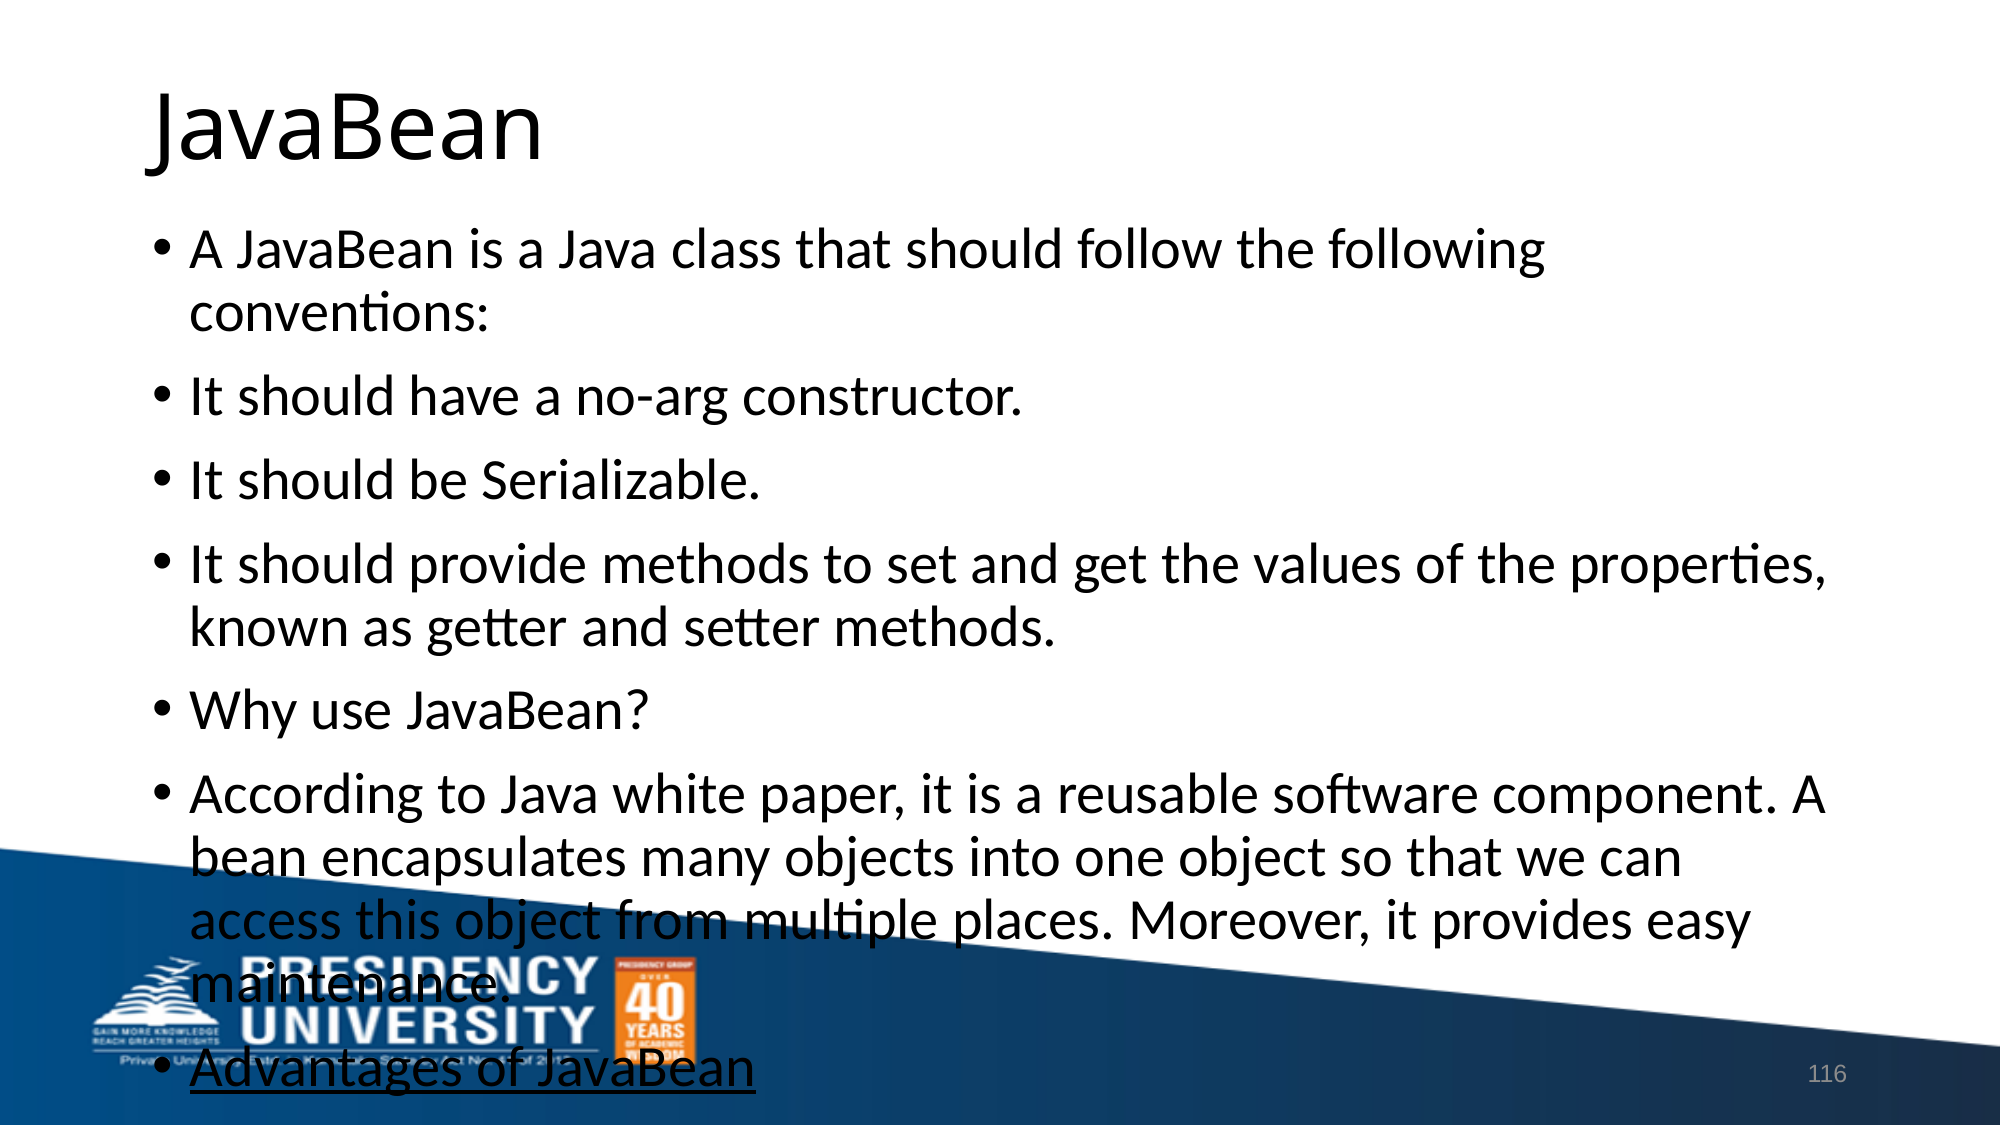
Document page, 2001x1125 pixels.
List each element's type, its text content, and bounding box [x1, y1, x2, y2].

list A JavaBean is a Java class that should follow the following conventions: It should have a no-arg constructor. It should be Serializable. It should provide methods to set and get the values of the properties, known as getter and setter methods. Why use JavaBean? According to Java white paper, it is a reusable software component. A bean encapsulates many objects into one object so that we can access this object from multiple places. Moreover, it provides easy maintenance. Advantages of JavaBean The following are the advantages of JavaBean:/p> The JavaBean properties and methods can be exposed to another application. It provides an easiness to reuse the software components. Disadvantages of JavaBean The following are the disadvantages of JavaBean: JavaBeans are mutable. So, it can't take advantages of immutable objects. Creating the setter and getter method for each property separately may lead to the boilerplate code. [137, 210, 1863, 1014]
slide_number 116 [1412, 1042, 1863, 1103]
picture [0, 845, 2000, 1125]
title JavaBean [137, 59, 1863, 200]
